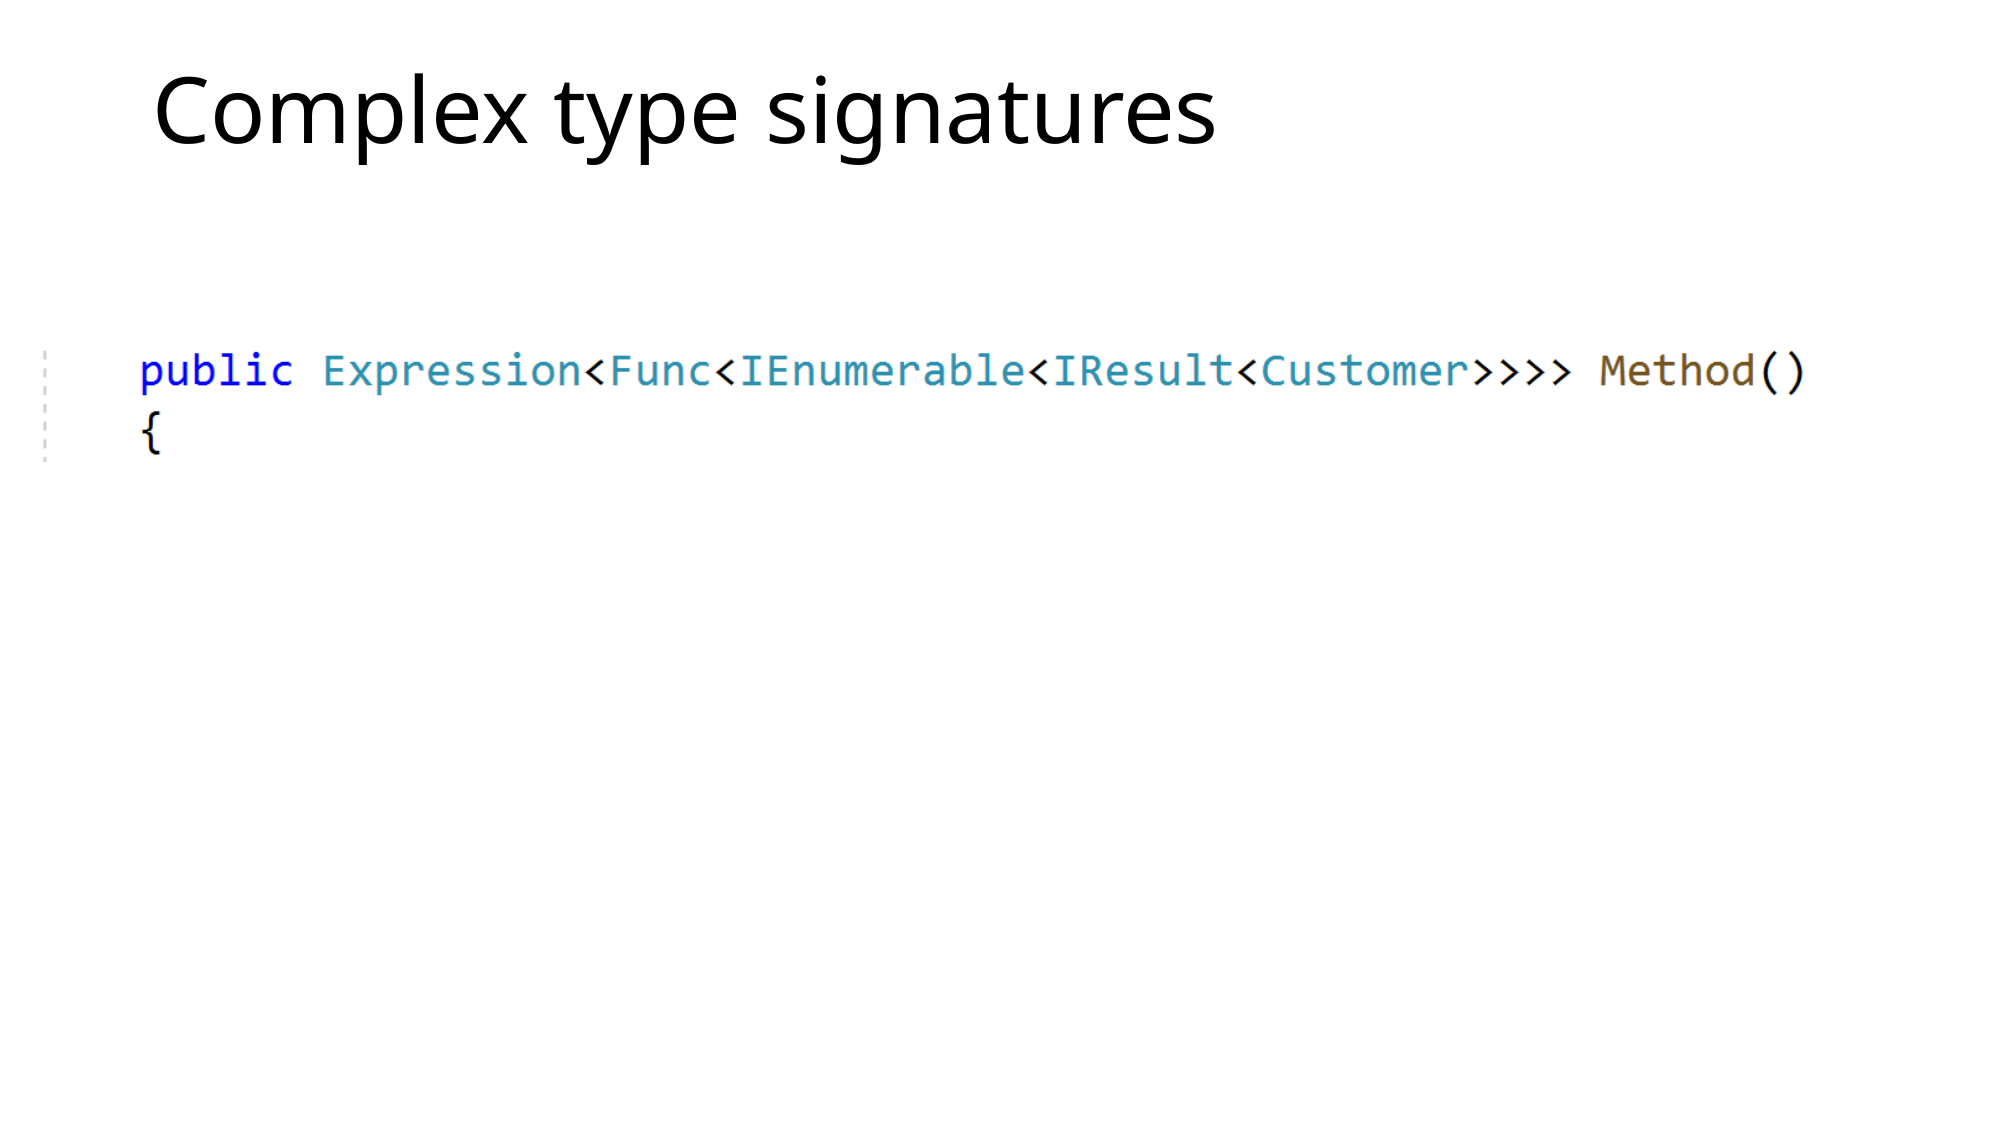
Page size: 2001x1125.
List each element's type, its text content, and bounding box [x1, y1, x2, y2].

title Complex type signatures [137, 59, 1863, 278]
picture [20, 344, 1833, 462]
